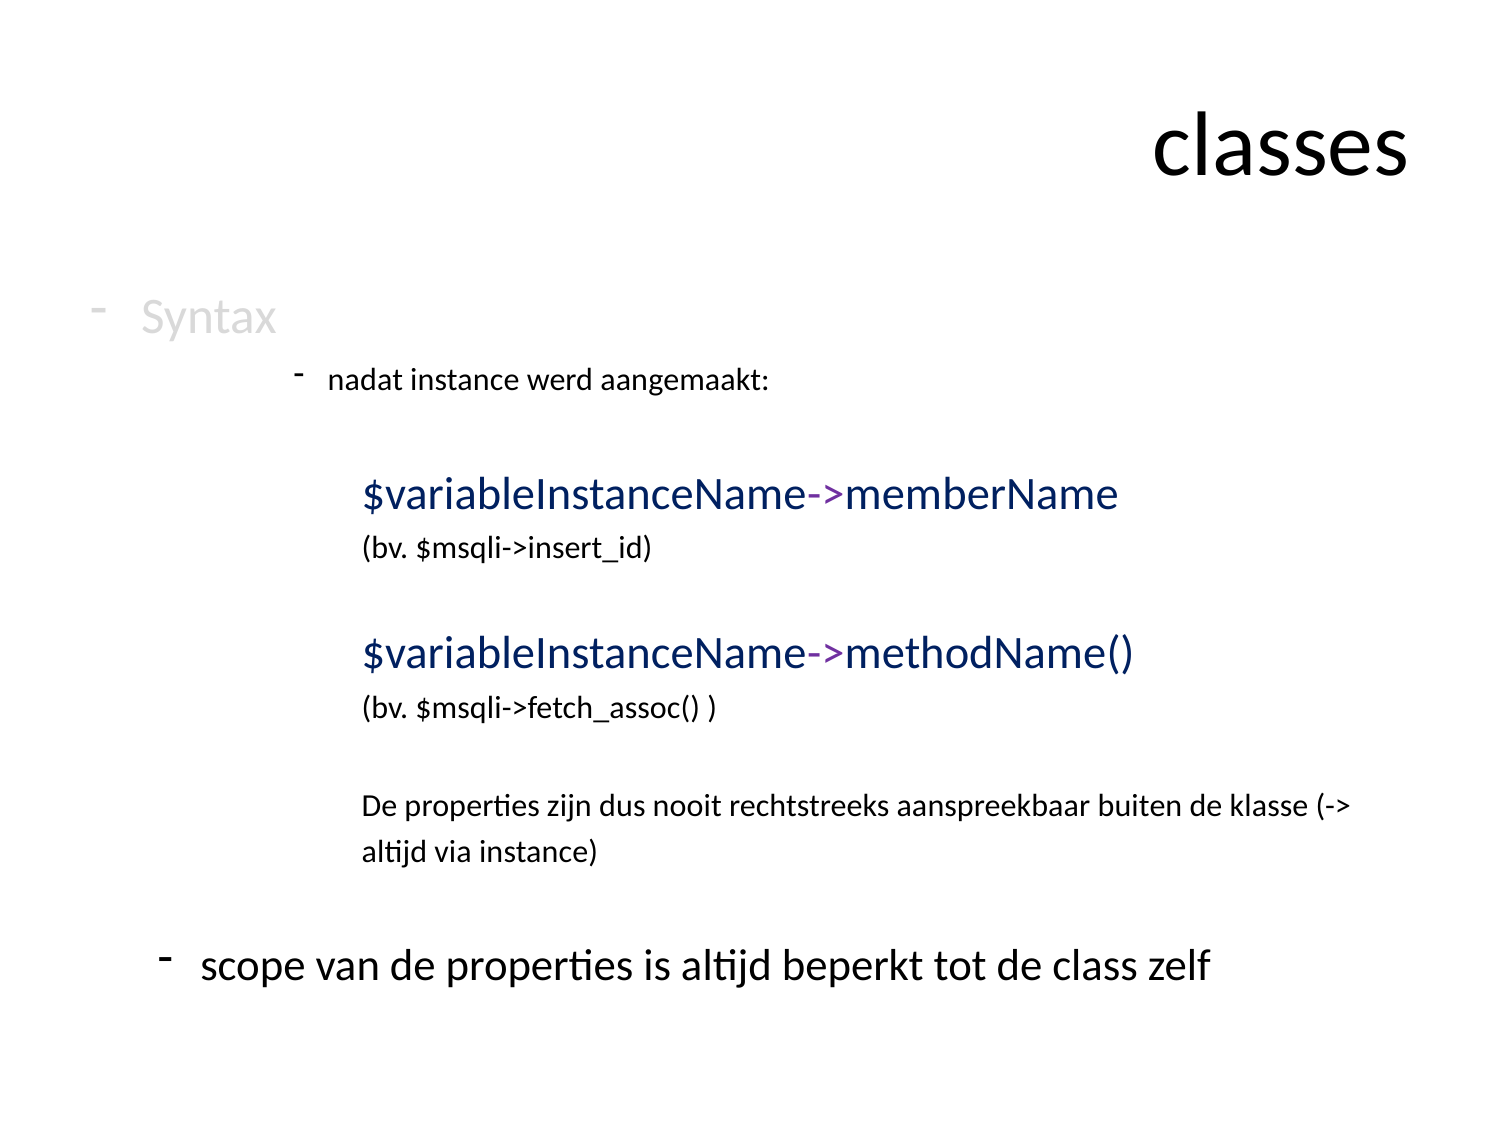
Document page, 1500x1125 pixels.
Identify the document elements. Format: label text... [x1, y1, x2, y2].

list Syntax nadat instance werd aangemaakt: $variableInstanceName->memberName (bv. $msqli->insert_id) $variableInstanceName->methodName() (bv. $msqli->fetch_assoc() ) De properties zijn dus nooit rechtstreeks aanspreekbaar buiten de klasse (-> altijd via instance) scope van de properties is altijd beperkt tot de class zelf [75, 262, 1425, 1005]
title classes [75, 45, 1425, 233]
